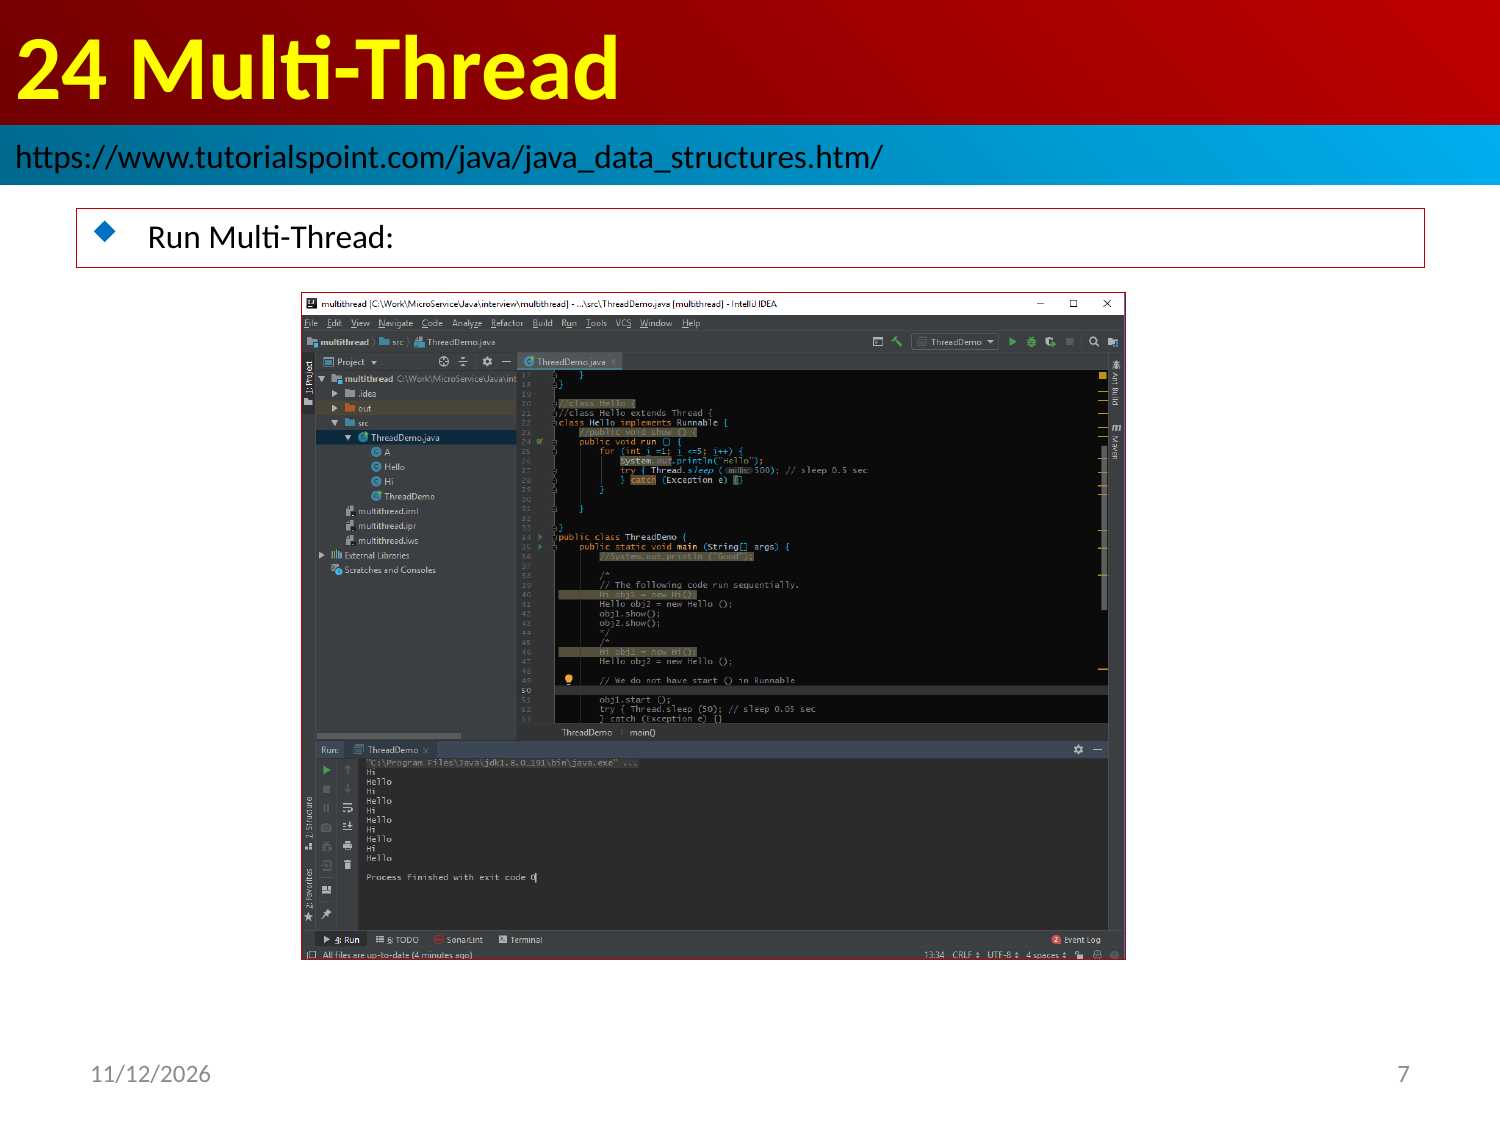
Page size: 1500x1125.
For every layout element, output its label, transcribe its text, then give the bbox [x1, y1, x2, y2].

title 24 Multi-Thread [0, 0, 1500, 125]
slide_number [75, 1042, 425, 1103]
slide_number 7 [1074, 1042, 1425, 1103]
text_box https://www.tutorialspoint.com/java/java_data_structures.htm/ [0, 125, 1500, 185]
picture [300, 291, 1127, 961]
subtitle Run Multi-Thread: [76, 208, 1425, 268]
